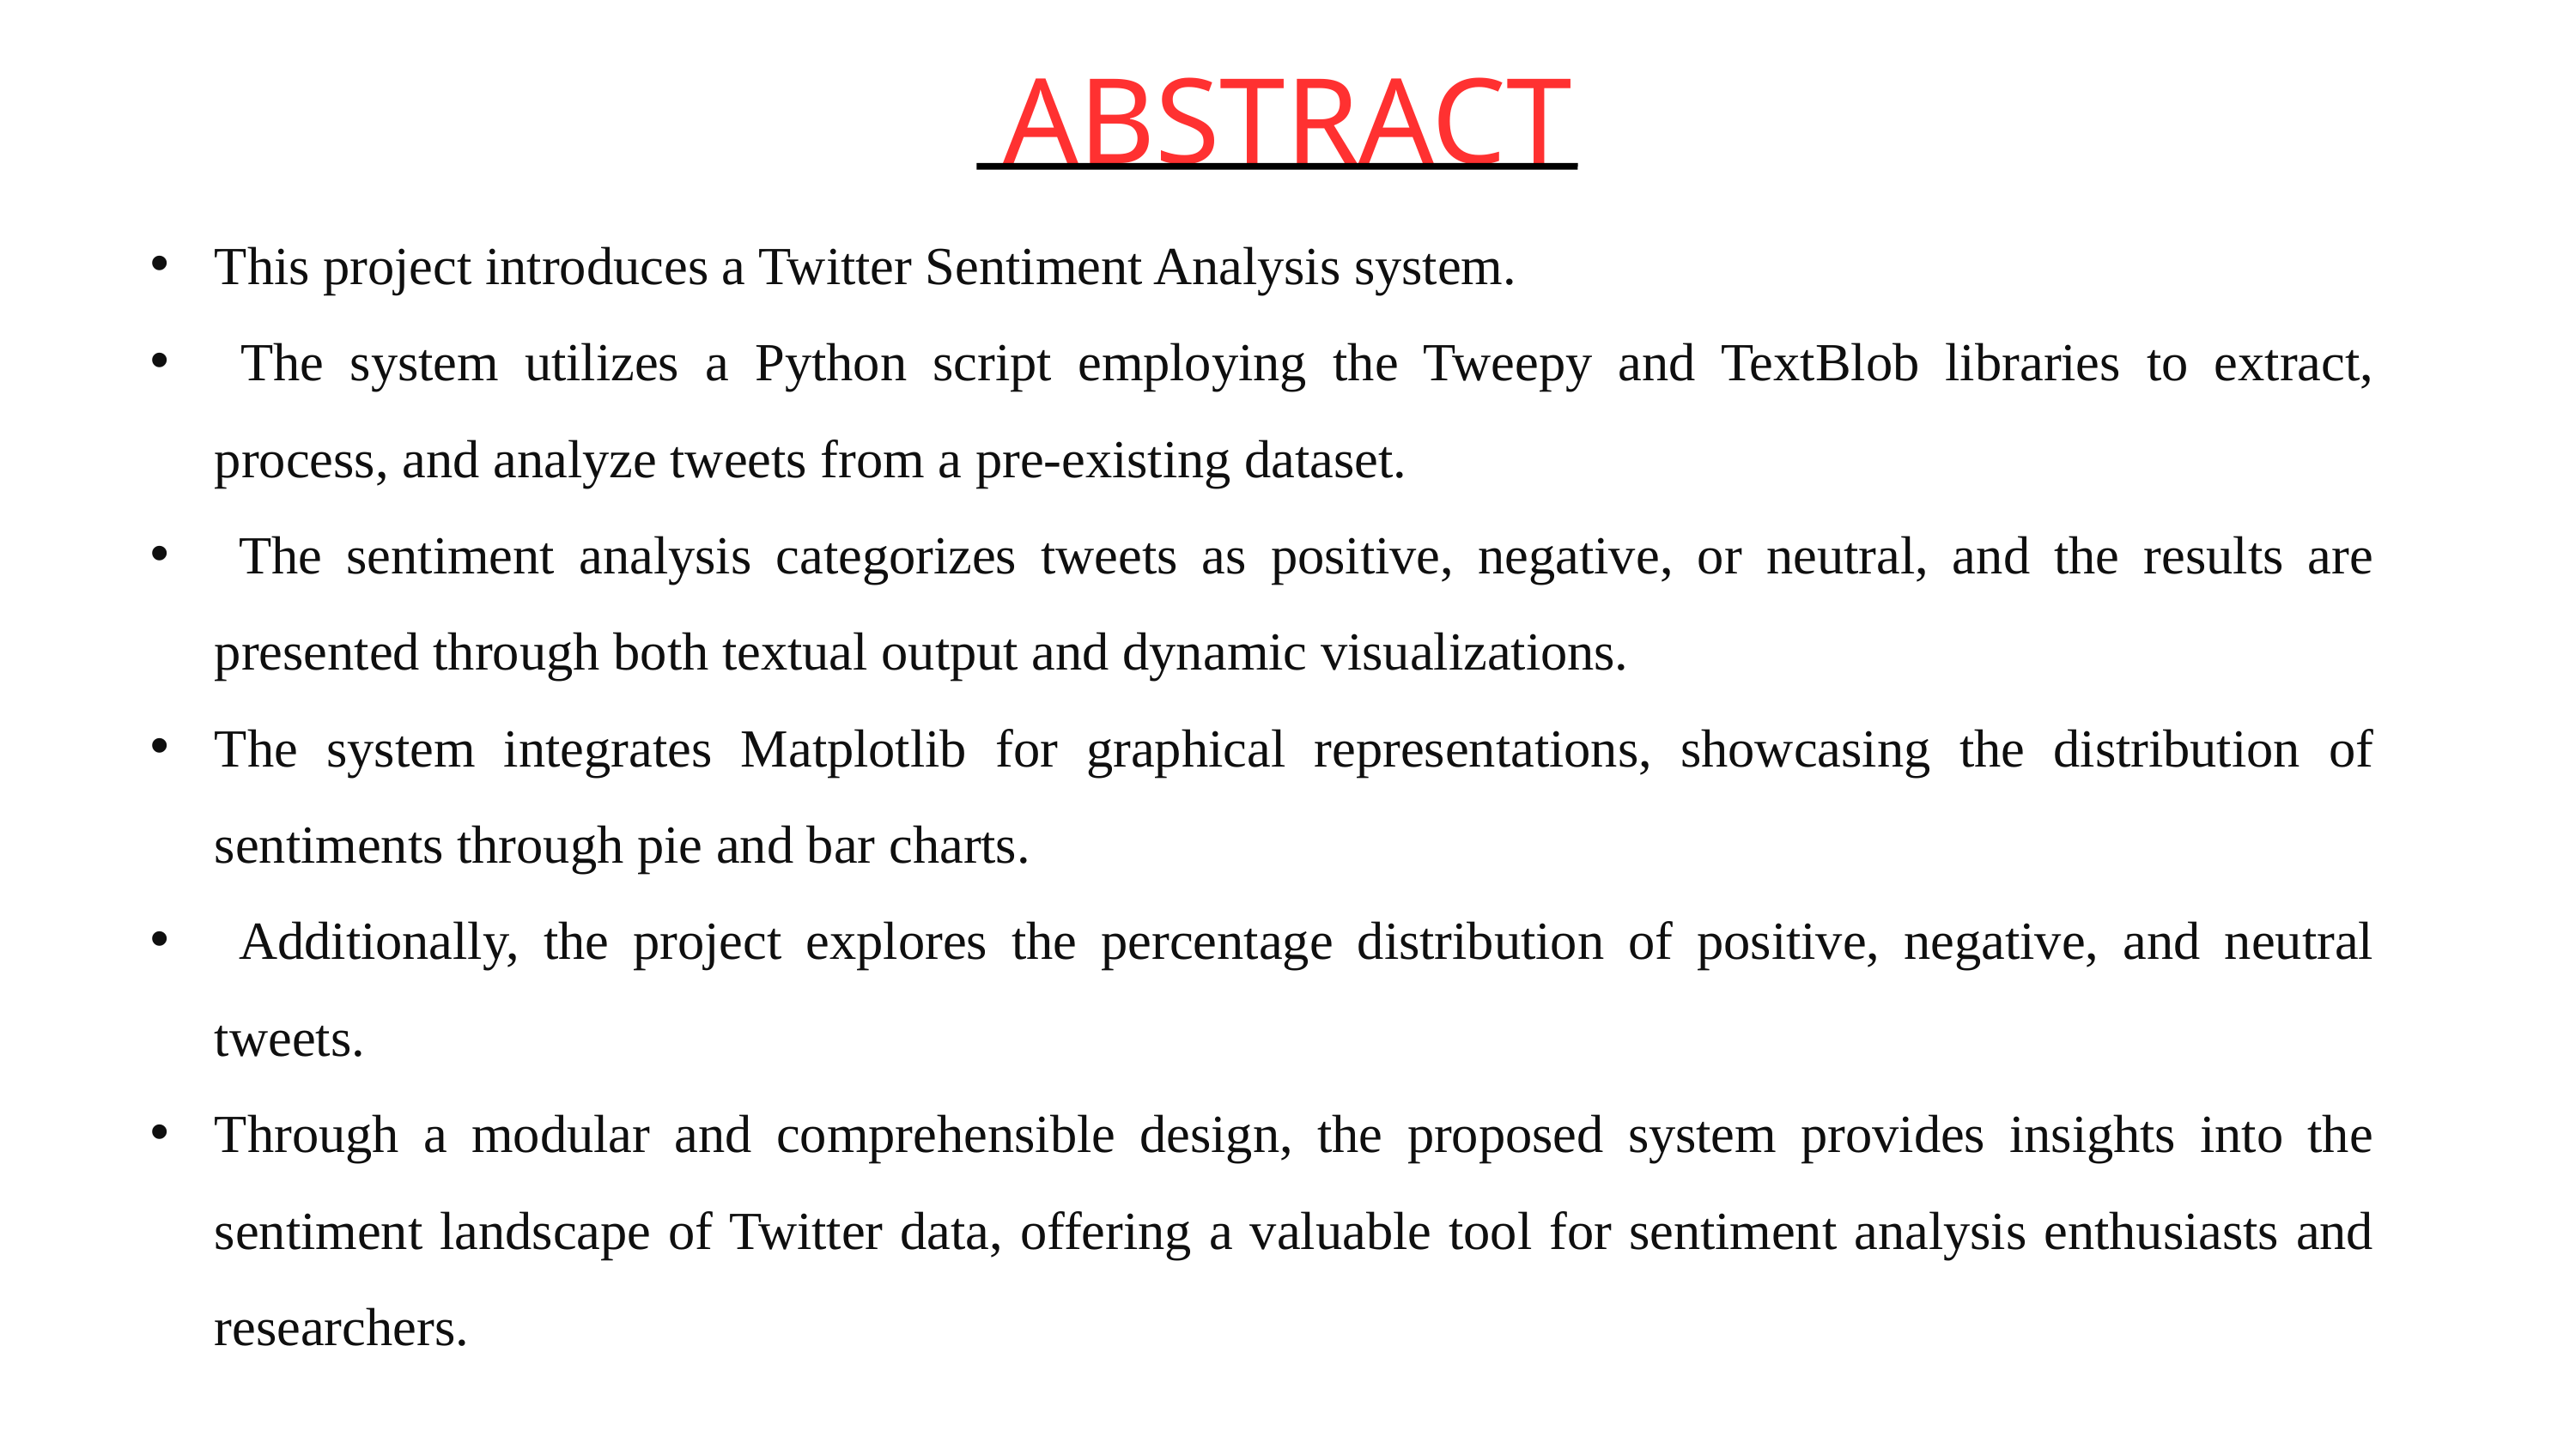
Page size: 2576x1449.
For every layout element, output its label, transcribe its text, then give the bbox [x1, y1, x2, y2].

text_box ABSTRACT [258, 36, 2318, 187]
text_box This project introduces a Twitter Sentiment Analysis system. The system utilizes a Python script employing the Tweepy and TextBlob libraries to extract, process, and analyze tweets from a pre-existing dataset. The sentiment analysis categorizes tweets as positive, negative, or neutral, and the results are presented through both textual output and dynamic visualizations. The system integrates Matplotlib for graphical representations, showcasing the distribution of sentiments through pie and bar charts. Additionally, the project explores the percentage distribution of positive, negative, and neutral tweets. Through a modular and comprehensible design, the proposed system provides insights into the sentiment landscape of Twitter data, offering a valuable tool for sentiment analysis enthusiasts and researchers. [149, 230, 2376, 1356]
